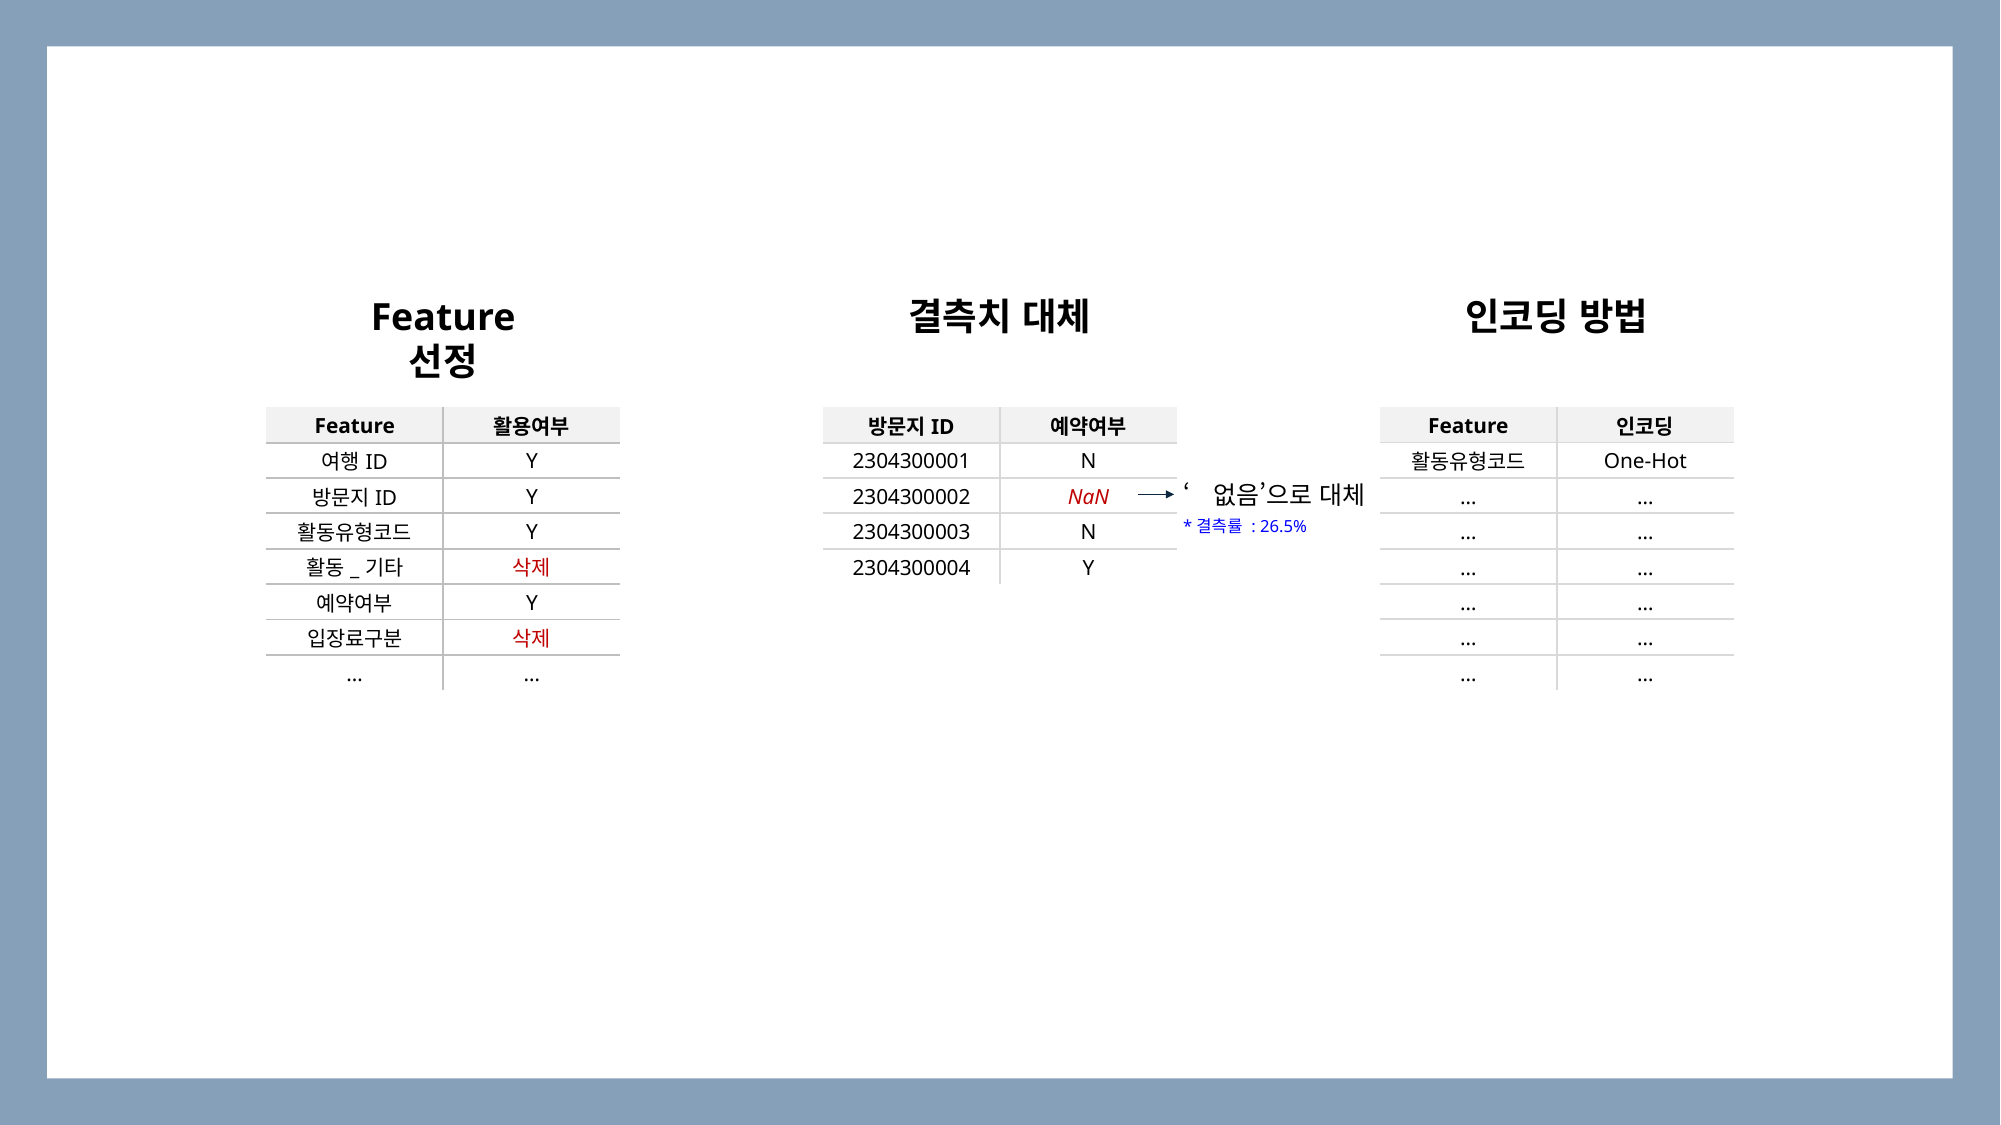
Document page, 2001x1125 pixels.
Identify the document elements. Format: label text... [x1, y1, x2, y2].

table_cell Y [1001, 550, 1177, 584]
table_cell … [1380, 620, 1556, 654]
table_cell Y [444, 585, 620, 619]
table_header Feature [1380, 407, 1556, 442]
table_cell 활동유형코드 [266, 514, 442, 548]
table_cell N [1001, 514, 1168, 548]
table_cell … [444, 656, 620, 690]
table_cell Y [444, 444, 620, 477]
table_cell 방문지ID [266, 479, 442, 512]
table_header Feature [266, 407, 442, 442]
table_cell 입장료구분 [266, 620, 442, 654]
table_cell … [1558, 620, 1734, 654]
table_cell One-Hot [1558, 443, 1734, 477]
table_cell NaN [1001, 479, 1168, 512]
table_cell 예약여부 [266, 585, 442, 619]
table_header 방문지ID [823, 407, 999, 442]
table_header 인코딩 [1558, 407, 1734, 442]
table_header 예약여부 [1001, 407, 1177, 442]
table_cell … [1380, 550, 1556, 583]
table_cell 2304300003 [823, 514, 999, 548]
table_cell 2304300002 [823, 479, 999, 512]
table_cell 삭제 [444, 550, 620, 583]
table_cell Y [444, 514, 620, 548]
table_cell … [1380, 514, 1556, 548]
table_cell … [1558, 514, 1734, 548]
table_header 활용여부 [444, 407, 620, 442]
table_cell … [1380, 585, 1556, 618]
table_cell 활동유형코드 [1380, 443, 1556, 477]
table_cell 활동_기타 [266, 550, 442, 583]
text_box ‘없음’으로 대체 [1168, 472, 1380, 518]
table_cell 삭제 [444, 620, 620, 654]
table_cell … [1558, 656, 1734, 690]
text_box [315, 284, 1679, 347]
table_cell … [266, 656, 442, 690]
table_cell … [1558, 479, 1734, 512]
text_box [46, 45, 1954, 1080]
table_cell … [1380, 479, 1556, 512]
table_cell 2304300004 [823, 550, 999, 584]
table_cell 2304300001 [823, 444, 999, 477]
table_cell … [1558, 585, 1734, 618]
table_cell N [1001, 444, 1177, 477]
table_cell 여행ID [266, 444, 442, 477]
text_box *결측률 : 26.5% [1168, 508, 1350, 549]
table_cell Y [444, 479, 620, 512]
table_cell … [1558, 550, 1734, 583]
table_cell … [1380, 656, 1556, 690]
